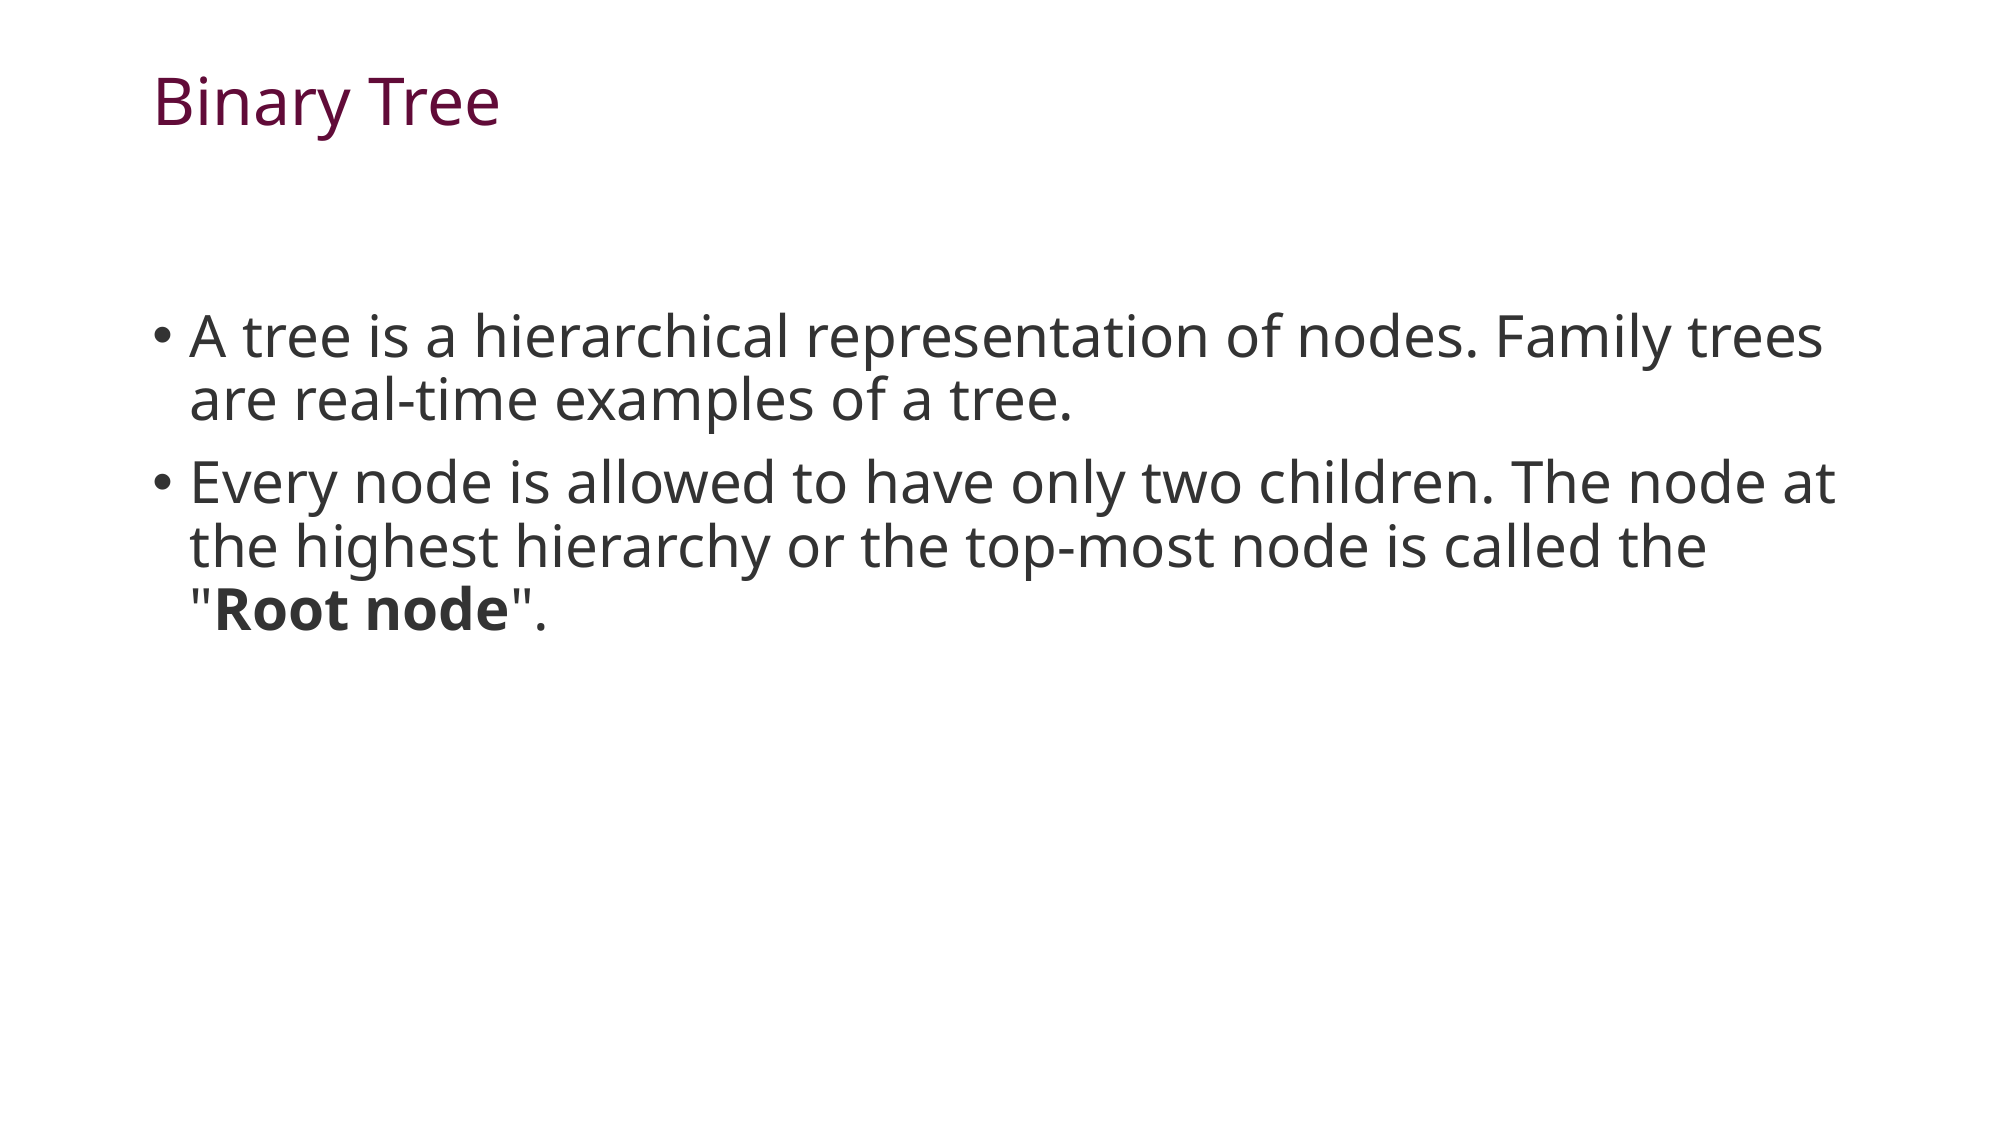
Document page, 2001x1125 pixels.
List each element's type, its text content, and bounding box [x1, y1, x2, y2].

title Binary Tree [137, 59, 1863, 299]
list A tree is a hierarchical representation of nodes. Family trees are real-time examples of a tree. Every node is allowed to have only two children. The node at the highest hierarchy or the top-most node is called the "Root node". [137, 299, 1863, 1014]
